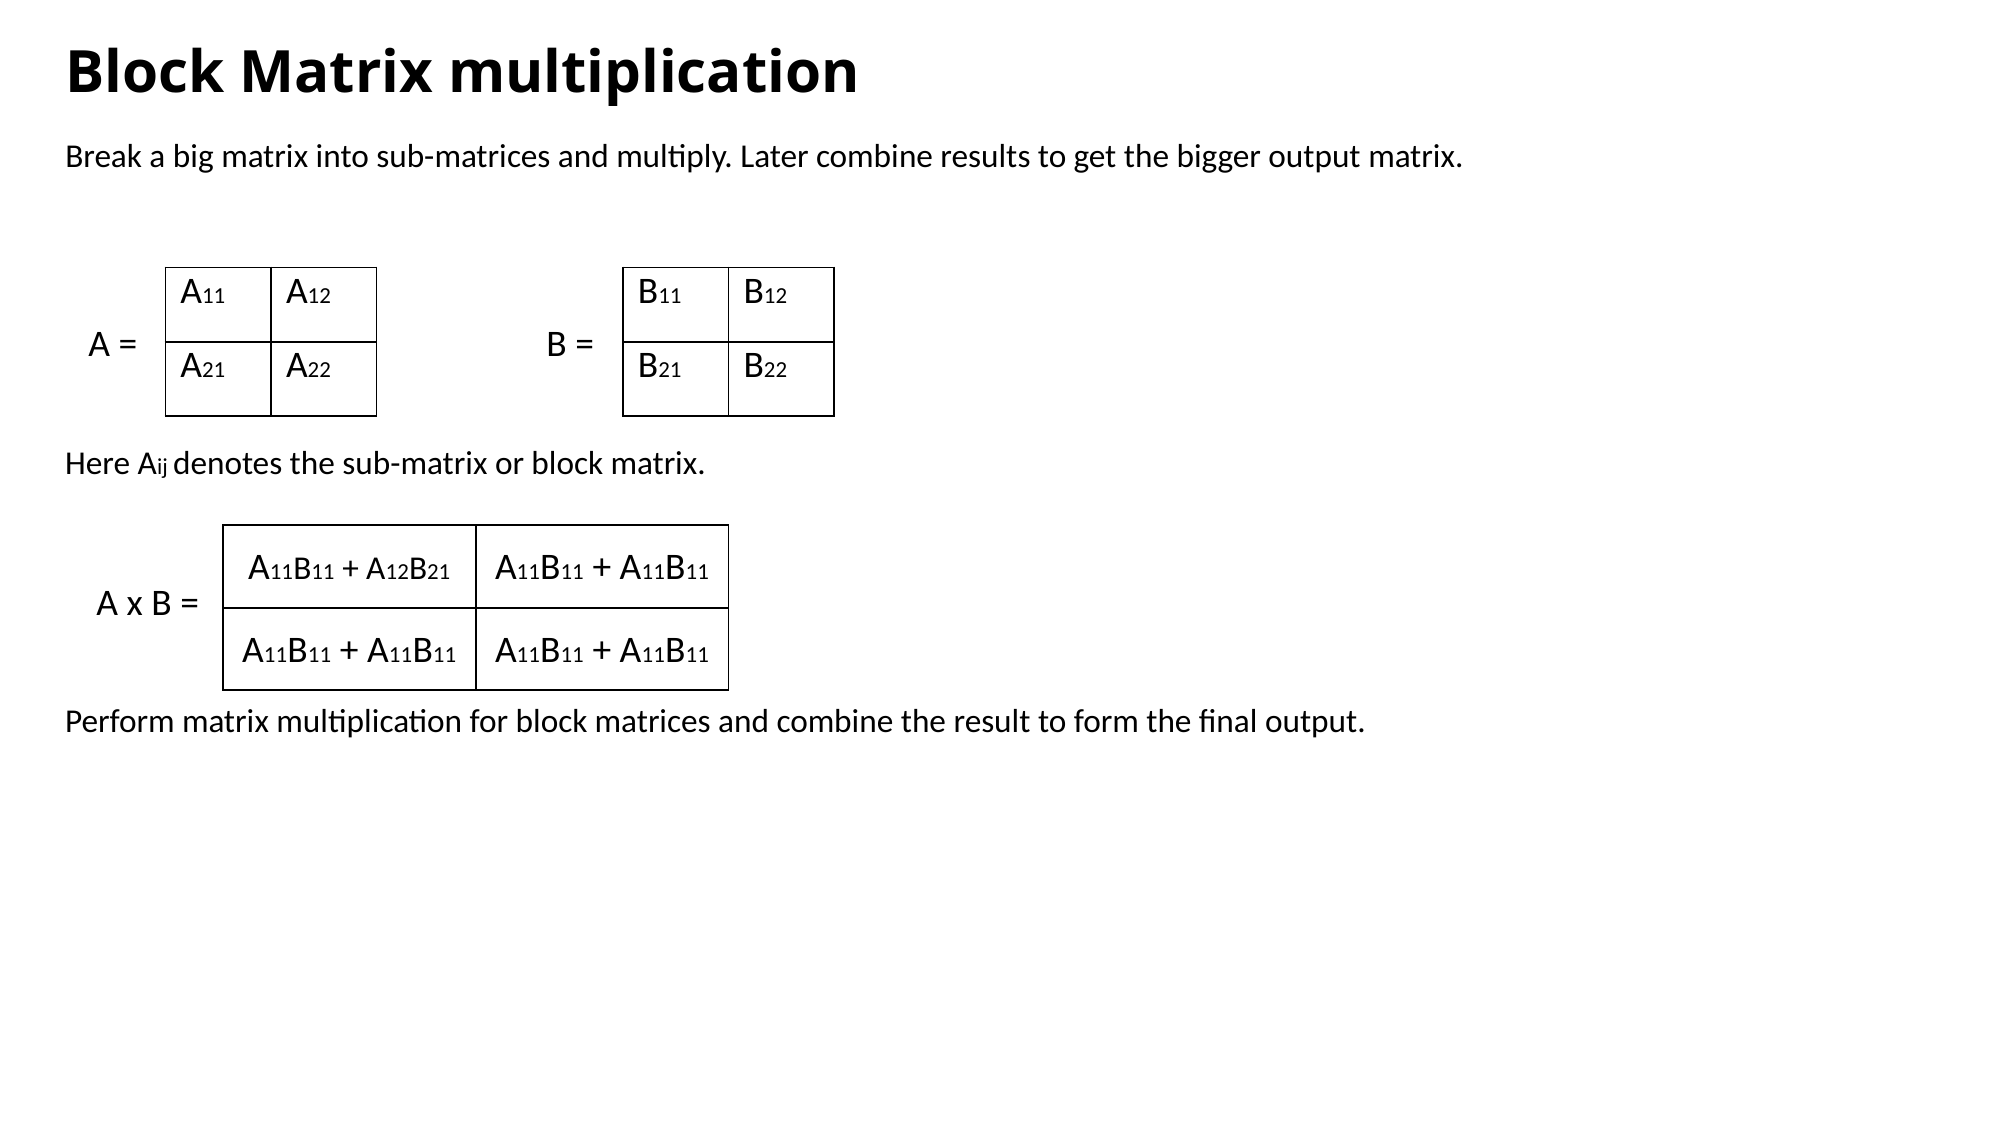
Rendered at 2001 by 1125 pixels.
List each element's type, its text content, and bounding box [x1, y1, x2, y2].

table_cell A11B11 + A11B11 [224, 609, 475, 689]
table_header A11B11 + A12B21 [224, 526, 475, 607]
table_cell B22 [729, 343, 833, 415]
table_cell A22 [272, 343, 376, 415]
table_cell B21 [624, 343, 728, 415]
text_box B = [531, 311, 610, 372]
text_box Here Aij denotes the sub-matrix or block matrix. [50, 438, 1551, 503]
text_box A = [73, 311, 153, 372]
table_cell A11B11 + A11B11 [477, 609, 728, 689]
subtitle Break a big matrix into sub-matrices and multiply. Later combine results to get the bigger output matrix. [50, 131, 1551, 195]
table_header A11 [166, 268, 270, 341]
table_header B11 [624, 268, 728, 341]
text_box Perform matrix multiplication for block matrices and combine the result to form the final output. [50, 701, 1551, 765]
title Block Matrix multiplication [50, 22, 1551, 113]
table_header A11B11 + A11B11 [477, 526, 728, 607]
text_box A x B = [81, 570, 222, 631]
table_header B12 [729, 268, 833, 341]
table_header A12 [272, 268, 376, 341]
table_cell A21 [166, 343, 270, 415]
